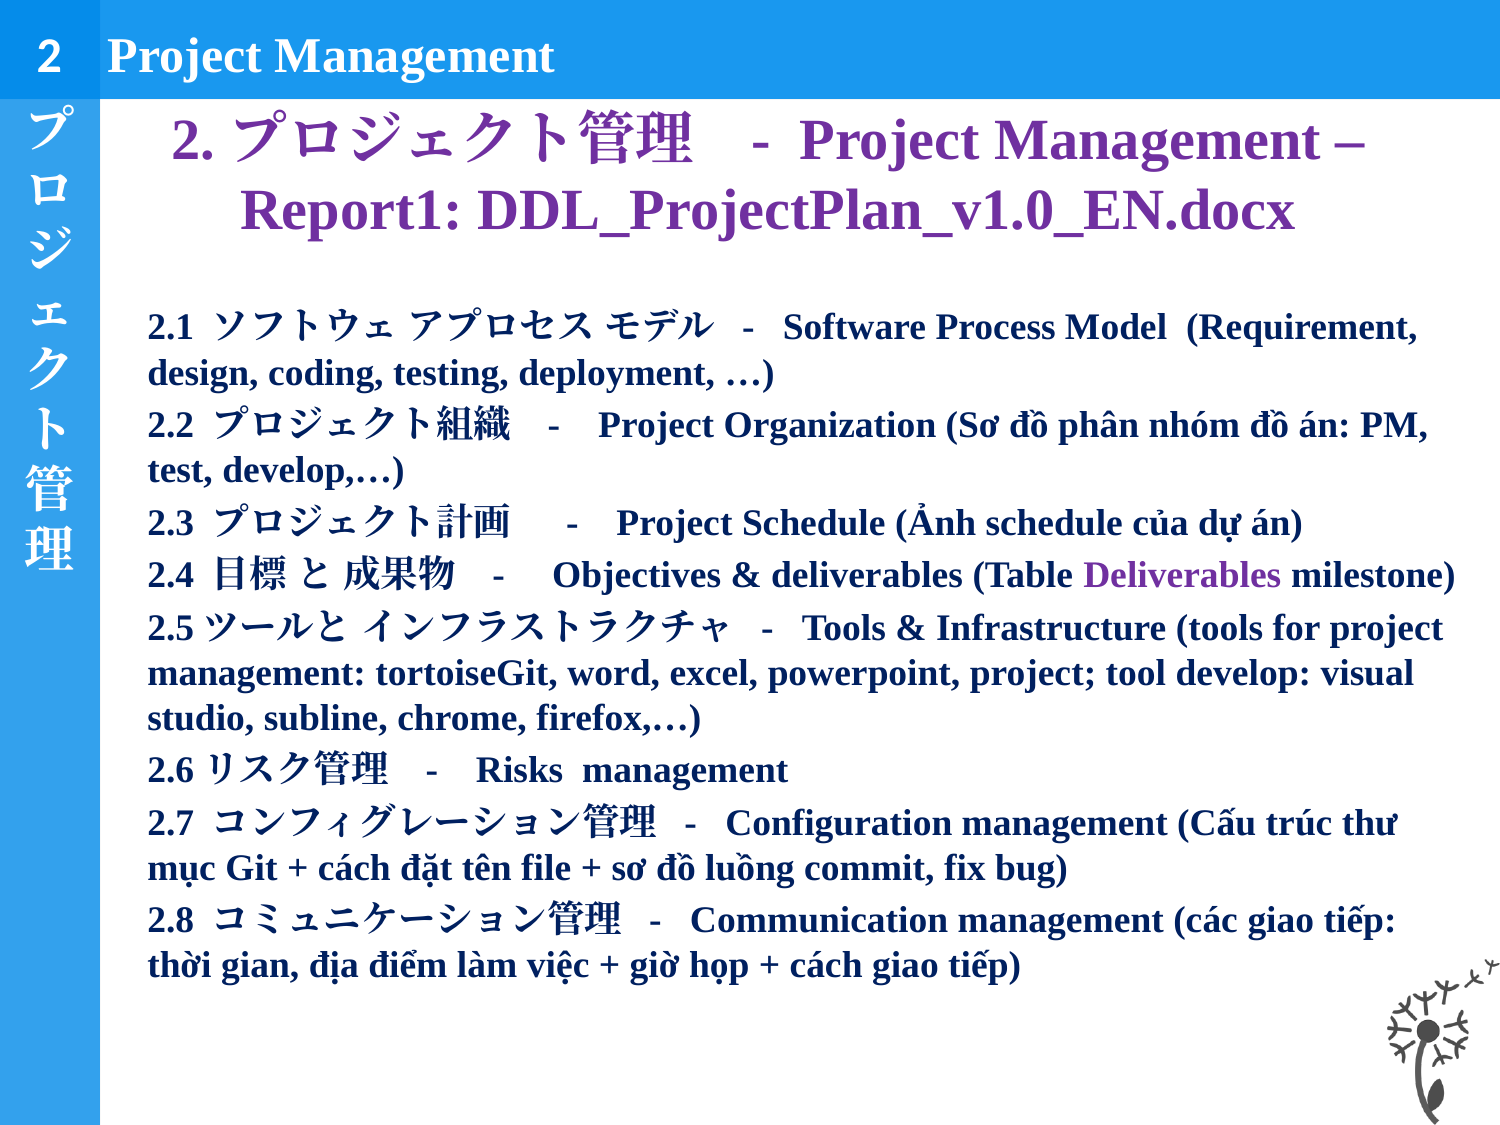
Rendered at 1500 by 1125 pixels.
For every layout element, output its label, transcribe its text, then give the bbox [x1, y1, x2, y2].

list 2.1 ソフトウェ アプロセス モデル - Software Process Model (Requirement, design, coding, testing, deployment, …) 2.2 プロジェクト組織 - Project Organization (Sơ đồ phân nhóm đồ án: PM, test, develop,…) 2.3 プロジェクト計画 - Project Schedule (Ảnh schedule của dự án) 2.4 目標 と 成果物 - Objectives & deliverables (Table Deliverables milestone) 2.5ツールと インフラストラクチャ - Tools & Infrastructure (tools for project management: tortoiseGit, word, excel, powerpoint, project; tool develop: visual studio, subline, chrome, firefox,…) 2.6リスク管理 - Risks management 2.7 コンフィグレーション管理 - Configuration management (Cấu trúc thư mục Git + cách đặt tên file + sơ đồ luồng commit, fix bug) 2.8 コミュニケーション管理 - Communication management (các giao tiếp: thời gian, địa điểm làm việc + giờ họp + cách giao tiếp) [125, 295, 1475, 1038]
title 2.プロジェクト管理 - Project Management – Report1: DDL_ProjectPlan_v1.0_EN.docx [711, 112, 1444, 295]
picture [0, 0, 1500, 1125]
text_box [5, 14, 706, 590]
